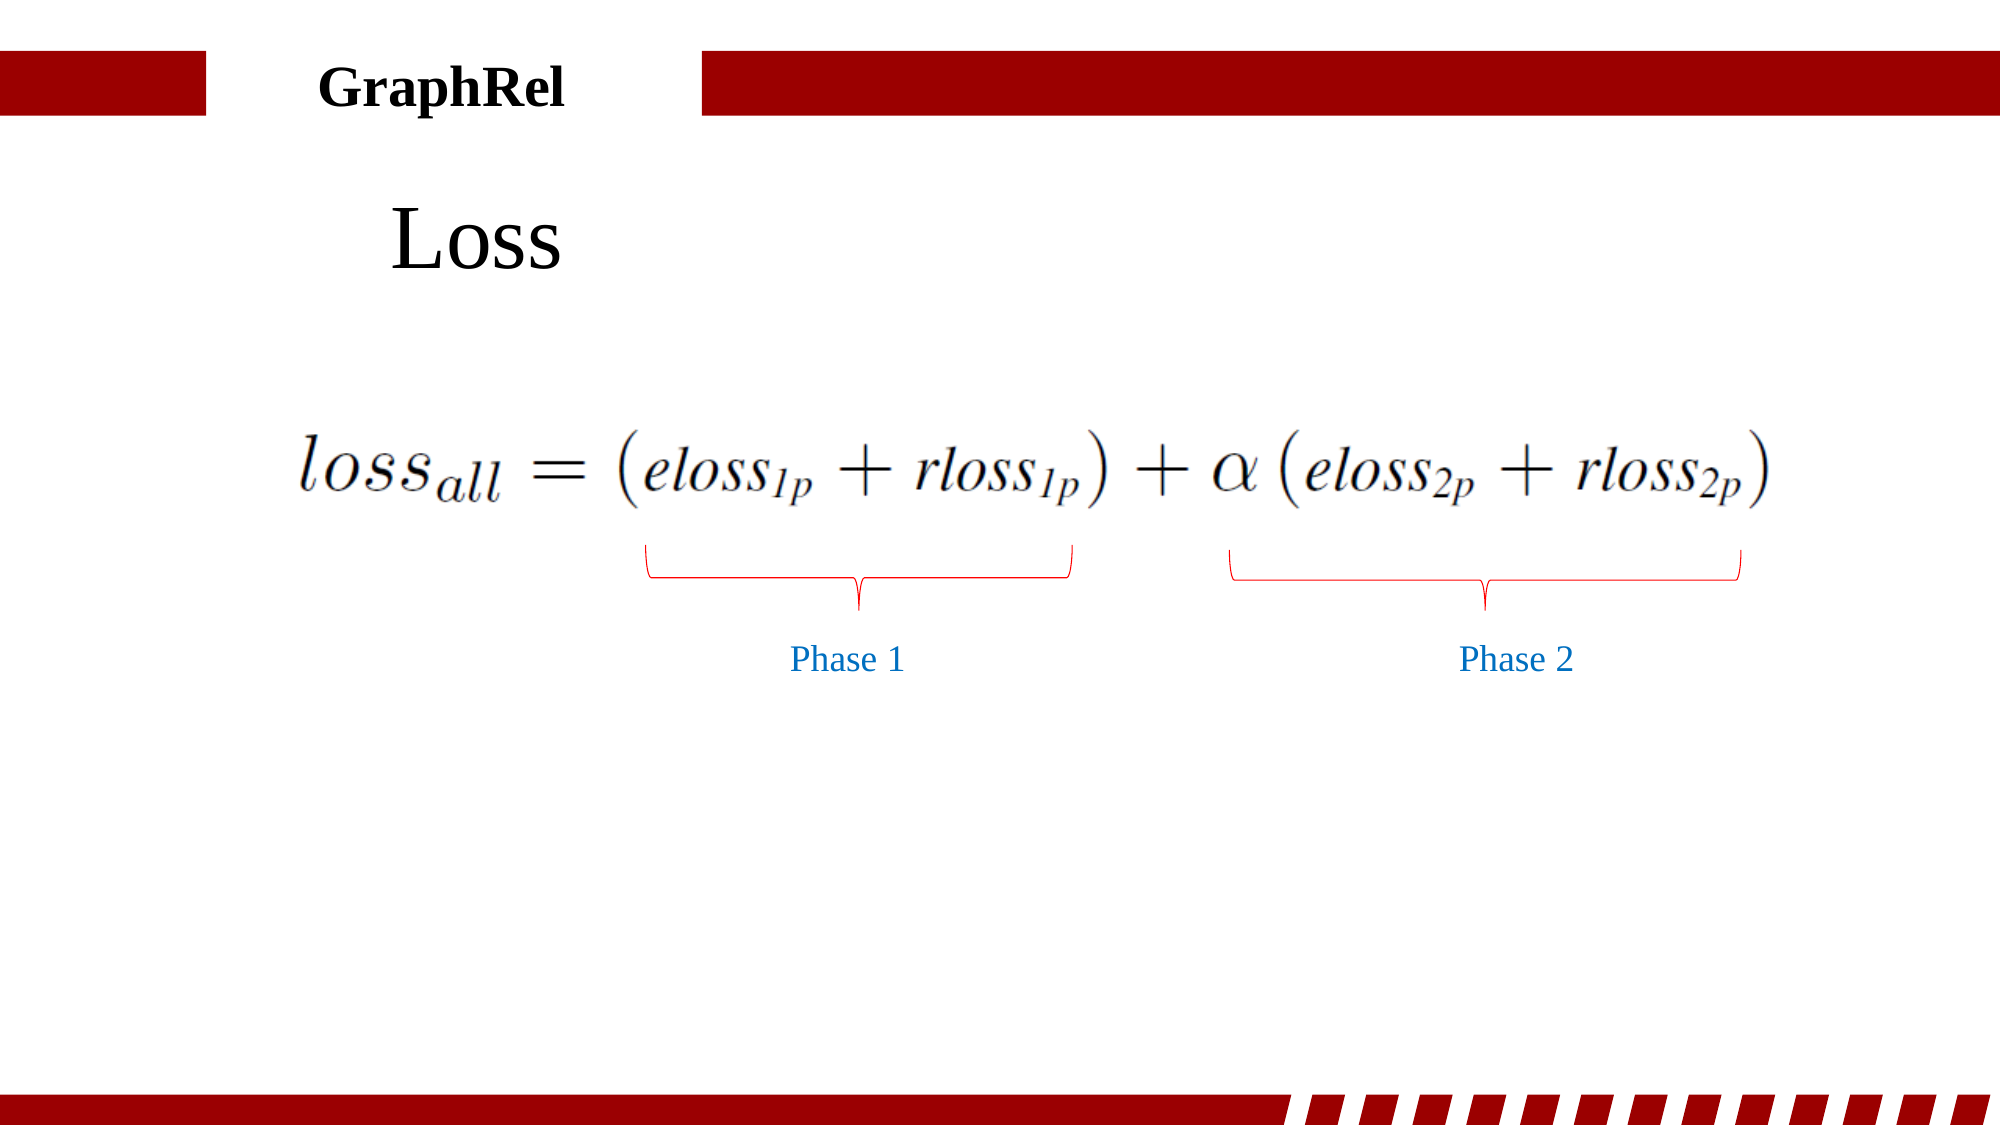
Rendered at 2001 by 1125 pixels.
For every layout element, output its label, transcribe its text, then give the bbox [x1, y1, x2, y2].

text_box [0, 50, 207, 117]
text_box [1411, 1093, 1454, 1125]
text_box [1357, 1093, 1401, 1125]
text_box [1303, 1093, 1347, 1125]
text_box Phase 1 [775, 626, 943, 687]
text_box [1949, 1093, 1992, 1125]
text_box [1465, 1093, 1508, 1125]
text_box [1680, 1093, 1723, 1125]
text_box [0, 1093, 1293, 1125]
text_box [701, 50, 2000, 117]
text_box [1572, 1093, 1616, 1125]
text_box [1626, 1093, 1670, 1125]
text_box [1733, 1093, 1777, 1125]
text_box Phase 2 [1444, 626, 1612, 687]
text_box [1787, 1093, 1831, 1125]
text_box [1228, 549, 1742, 611]
text_box Loss [388, 175, 1413, 288]
picture [274, 408, 1789, 529]
text_box [645, 544, 1073, 611]
text_box [1895, 1093, 1938, 1125]
text_box [1518, 1093, 1562, 1125]
text_box GraphRel [239, 40, 644, 126]
text_box [1841, 1093, 1885, 1125]
